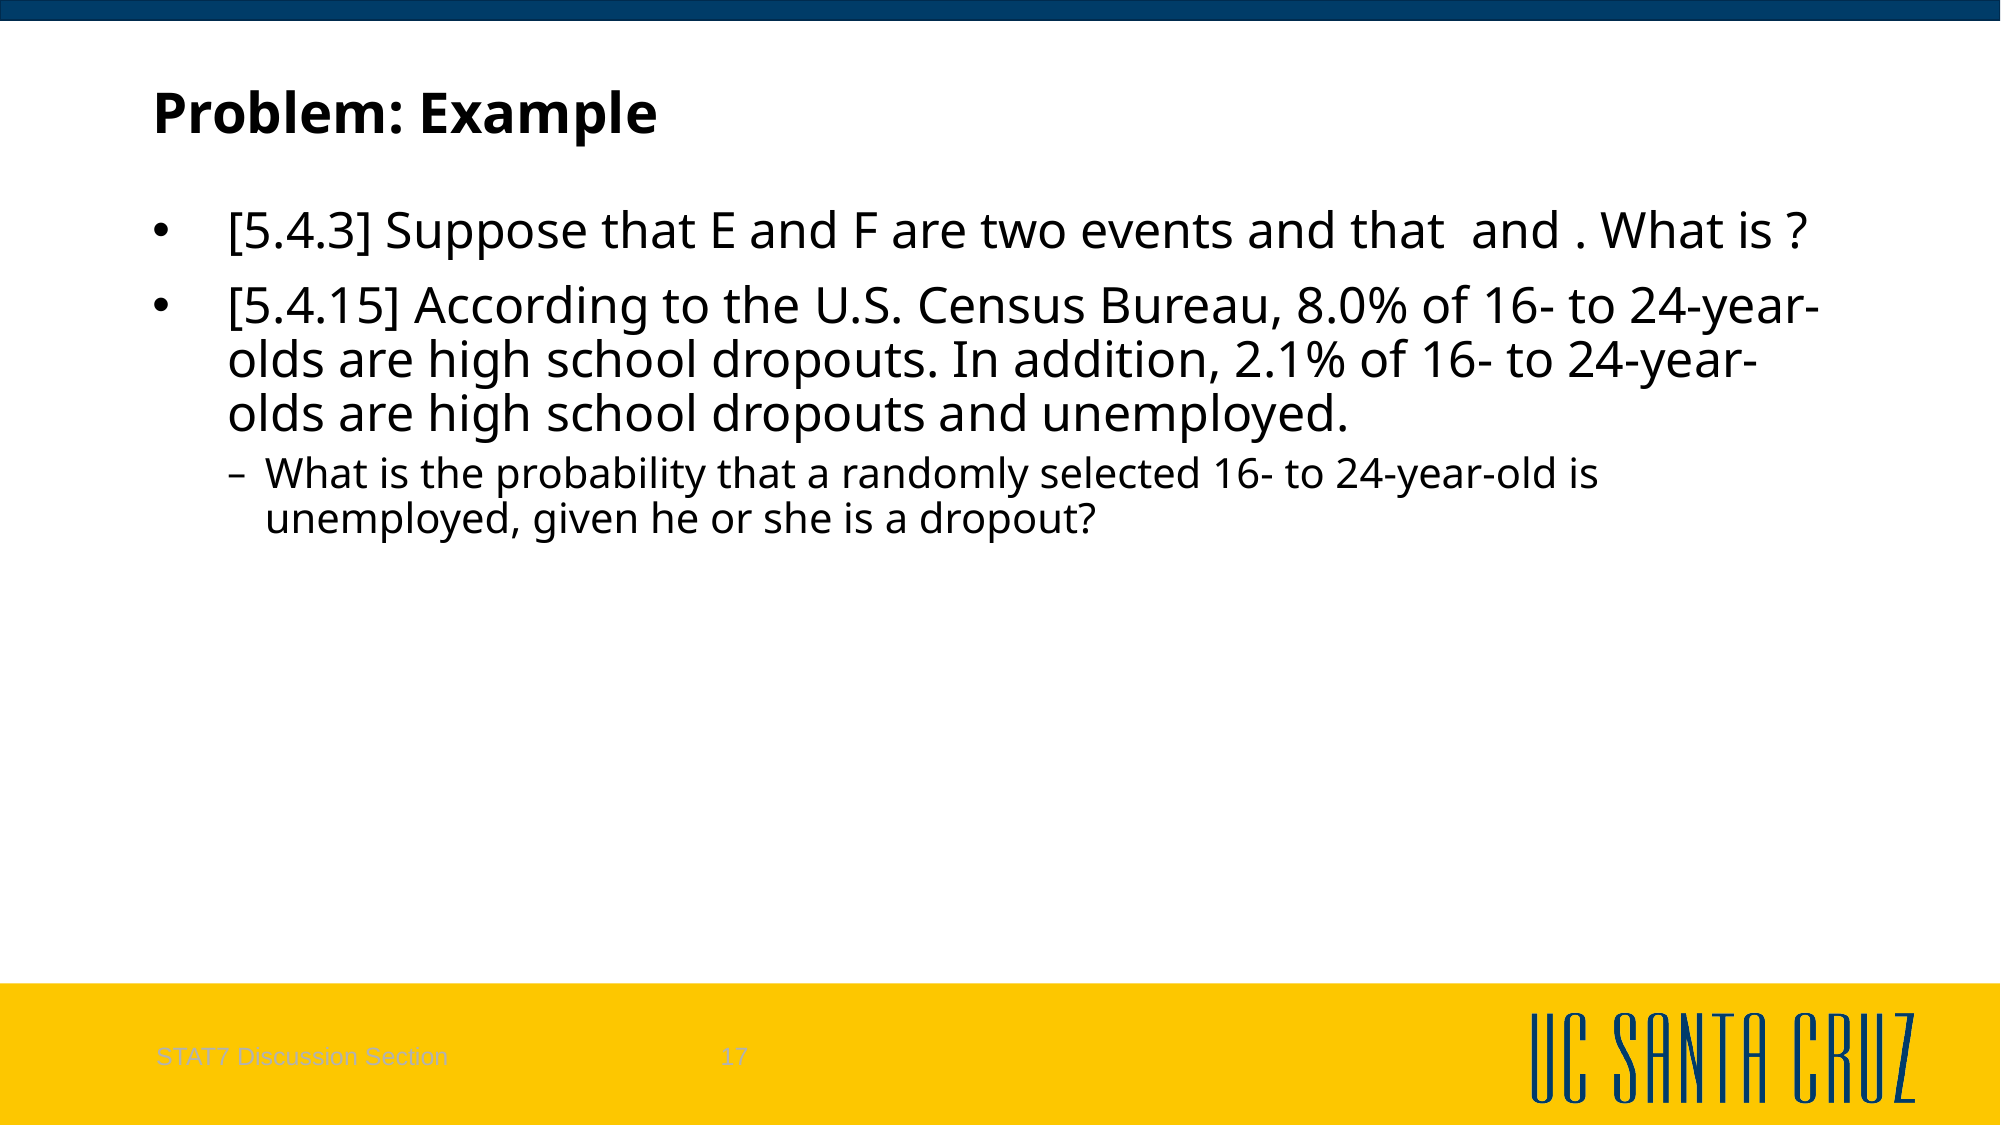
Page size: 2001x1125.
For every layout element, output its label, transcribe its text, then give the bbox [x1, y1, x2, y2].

footer STAT7 Discussion Section [136, 1025, 470, 1086]
picture [1481, 968, 1962, 1125]
slide_number 17 [681, 1025, 764, 1086]
title Problem: Example [137, 59, 1863, 171]
